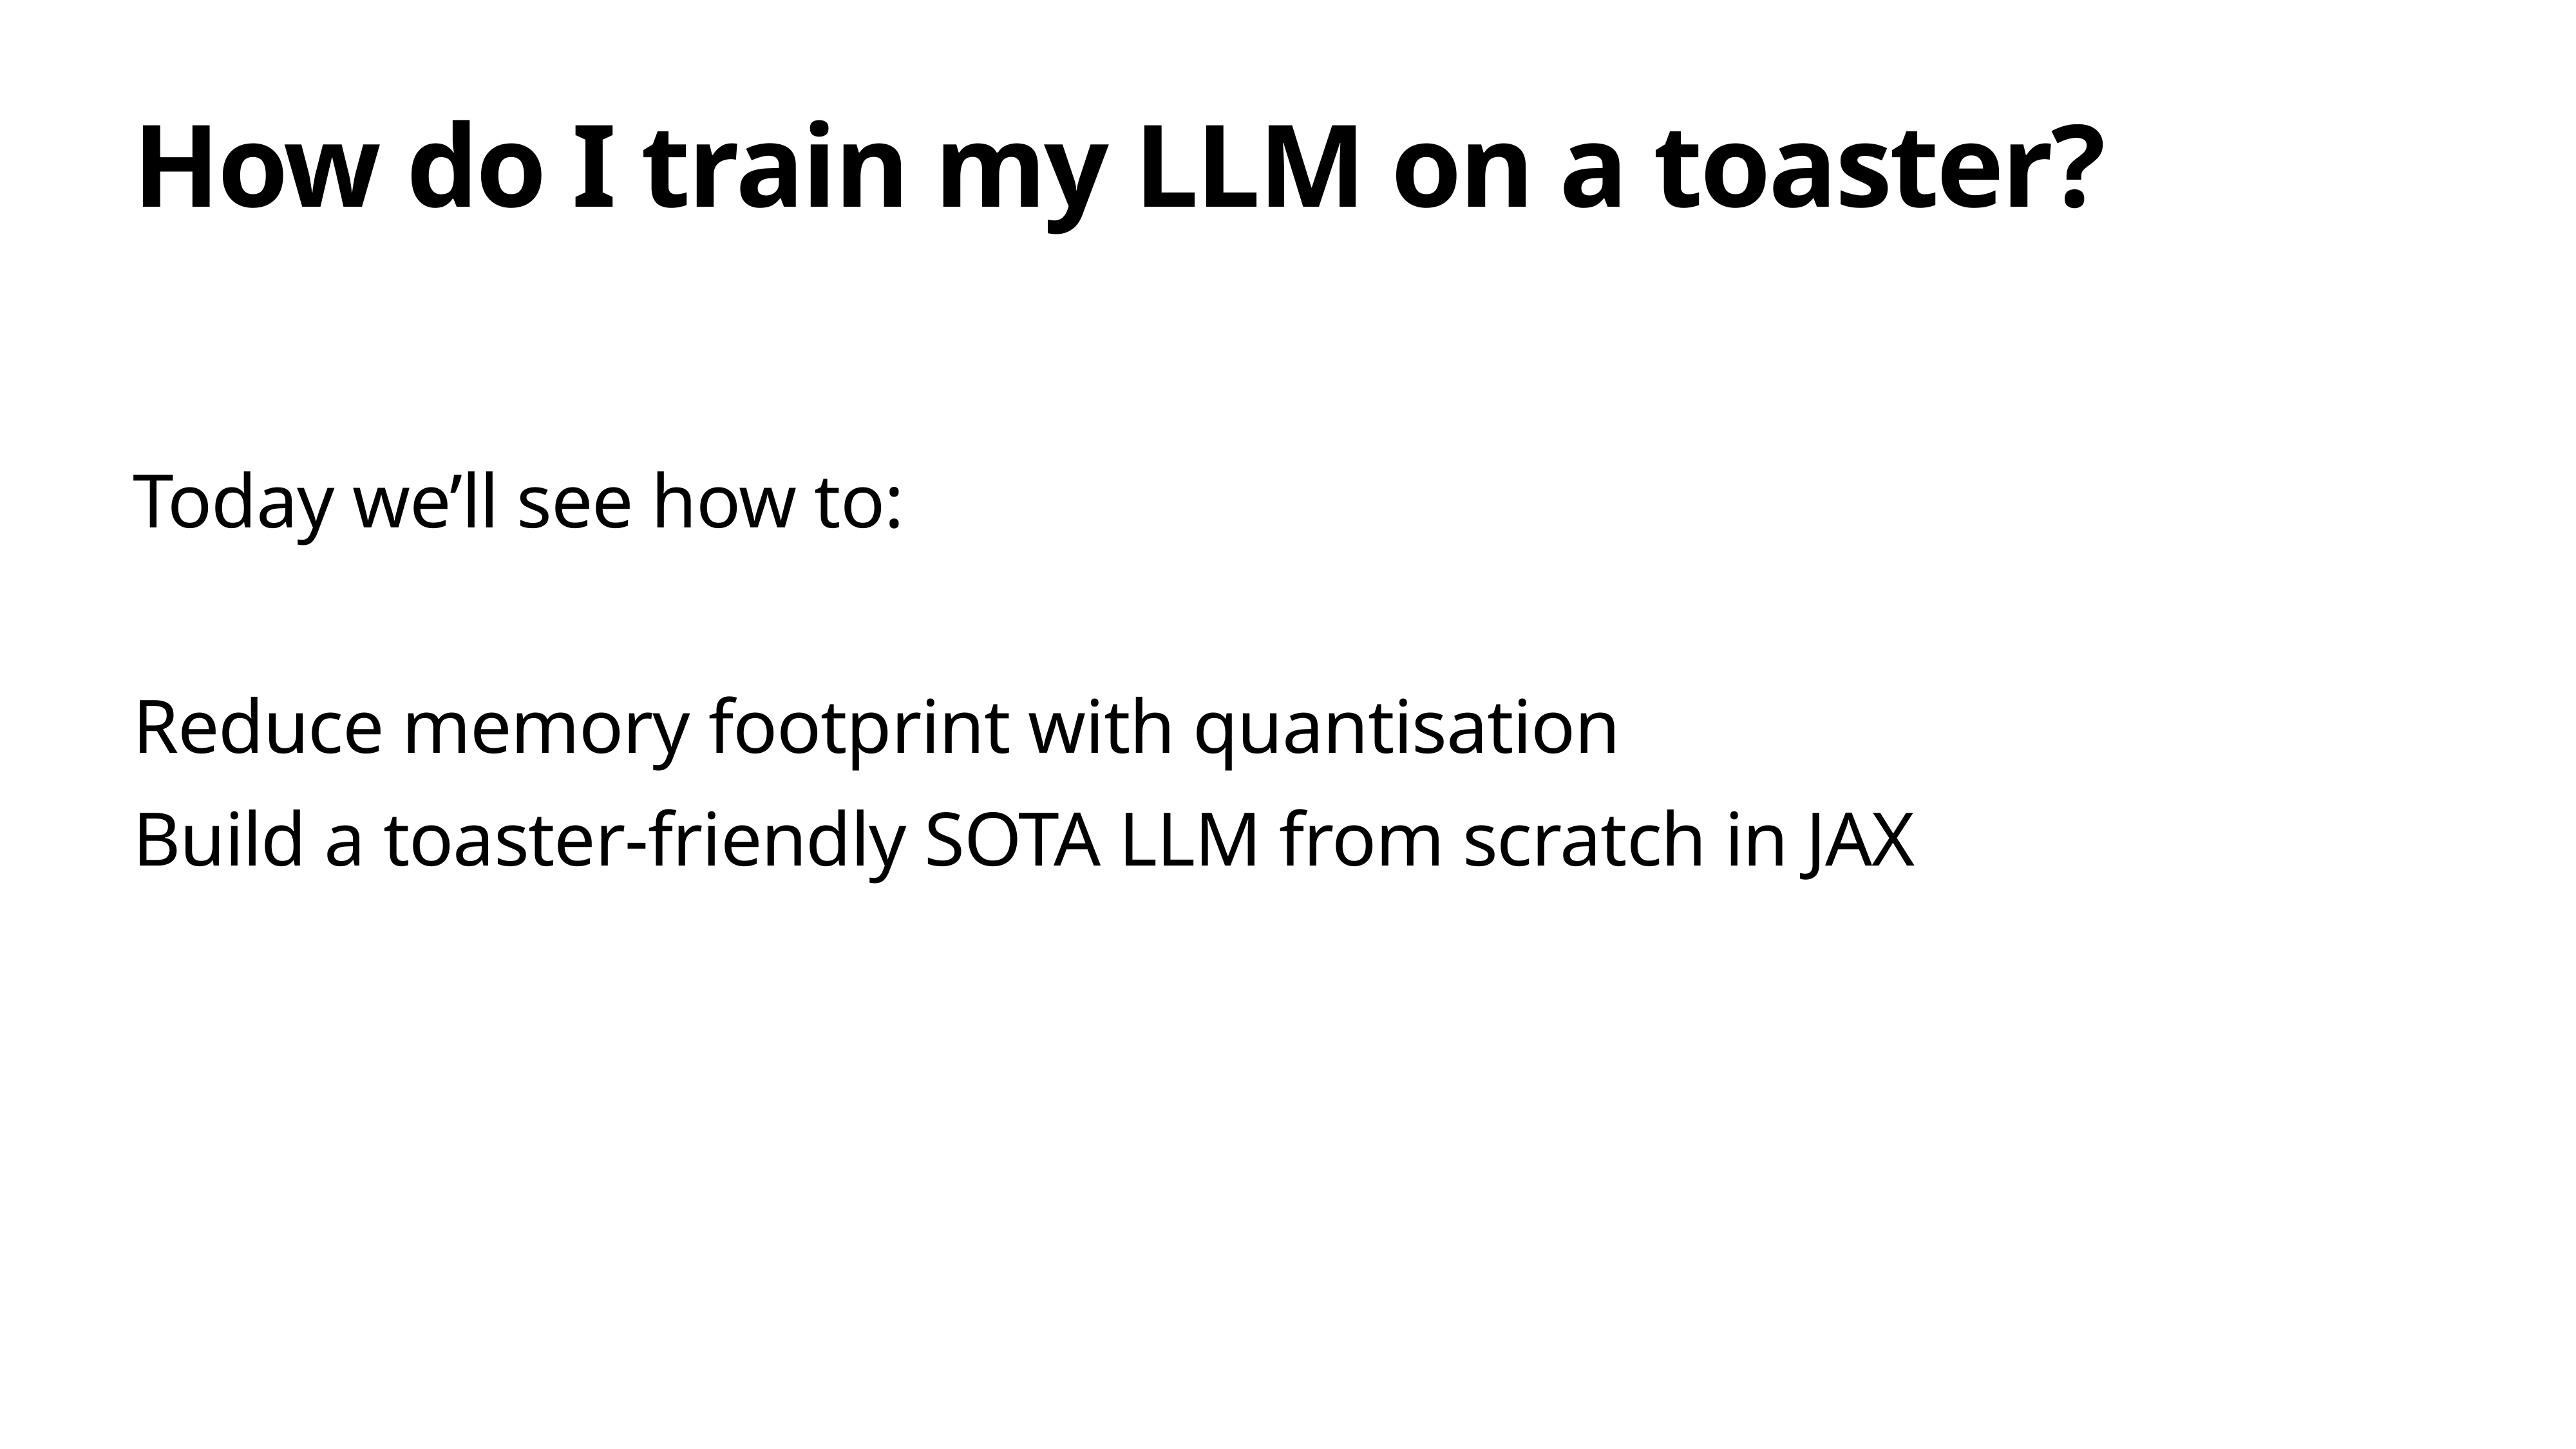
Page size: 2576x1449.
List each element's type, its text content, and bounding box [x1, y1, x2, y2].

title How do I train my LLM on a toaster? [127, 113, 2449, 266]
list Today we’ll see how to: Reduce memory footprint with quantisation Build a toaster-friendly SOTA LLM from scratch in JAX [127, 448, 2449, 1321]
